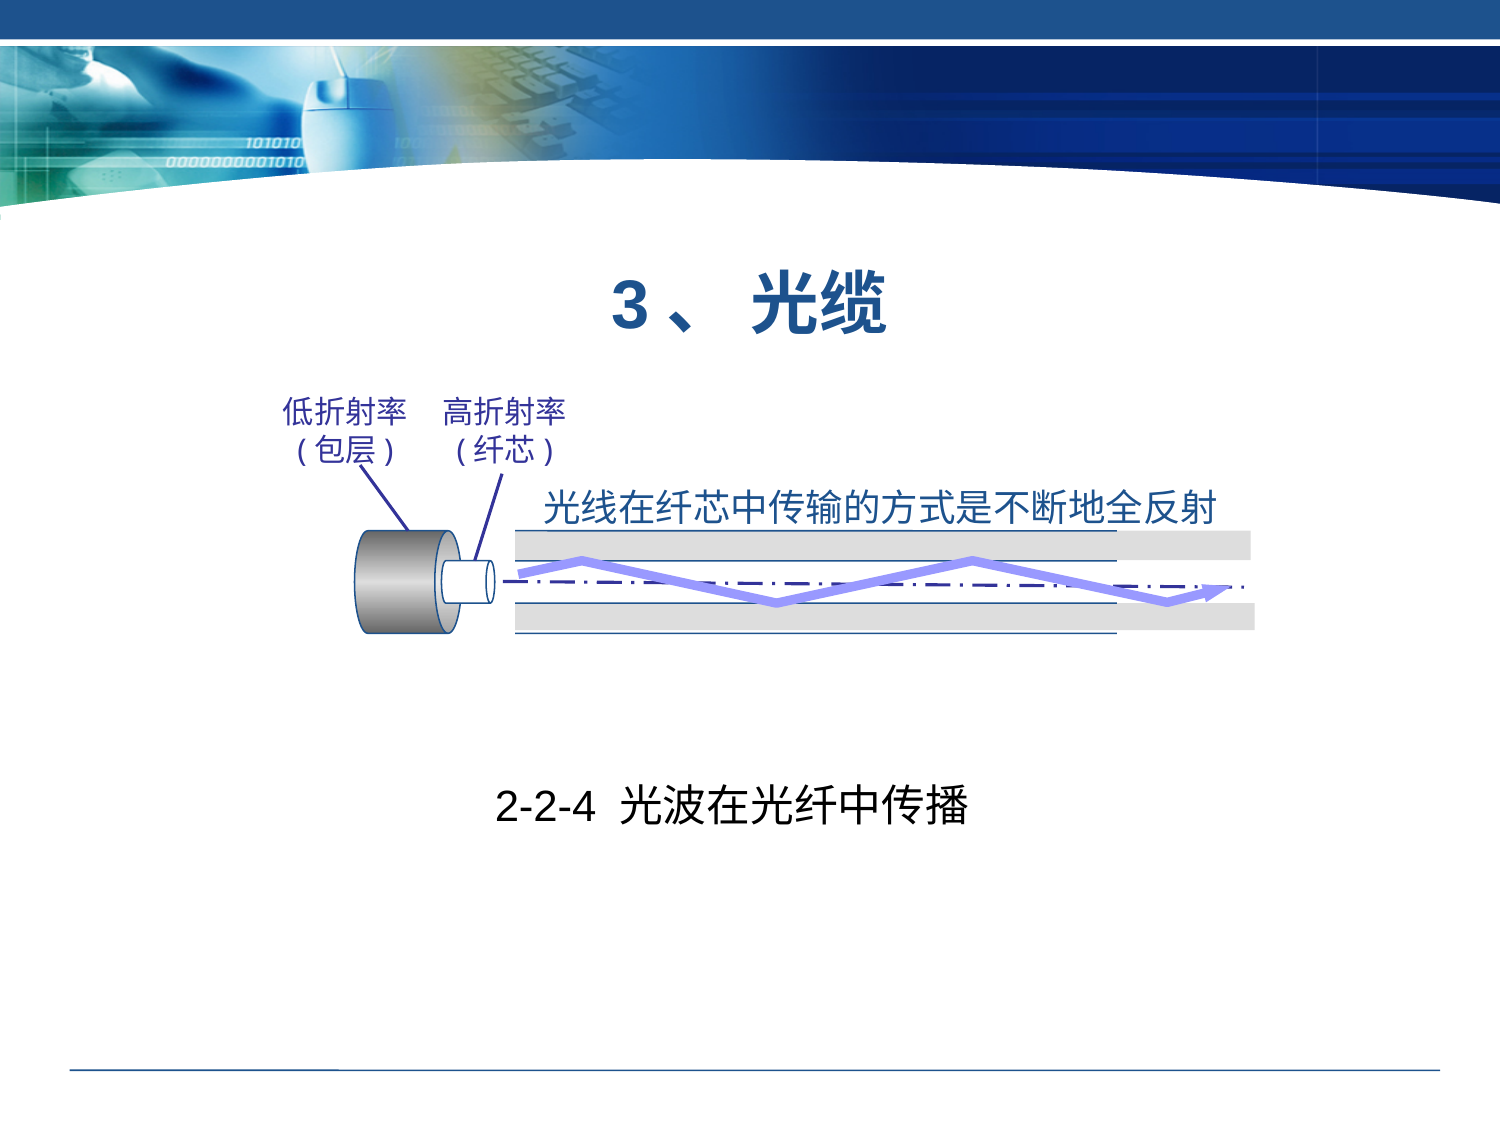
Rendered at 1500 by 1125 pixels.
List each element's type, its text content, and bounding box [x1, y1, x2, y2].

text_box [1123, 530, 1251, 560]
picture [0, 46, 1500, 206]
text_box 3、 光缆 [103, 185, 1397, 349]
text_box [1123, 560, 1254, 603]
text_box 高折射率 (纤芯) [427, 385, 583, 475]
text_box 光线在纤芯中传输的方式是不断地全反射 [528, 476, 1234, 537]
text_box [1123, 603, 1255, 631]
text_box [1123, 584, 1231, 603]
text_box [514, 530, 1118, 634]
title 2-2-4 光波在光纤中传播 [84, 674, 1380, 838]
text_box [354, 530, 461, 634]
text_box 低折射率 (包层) [268, 385, 423, 475]
text_box [441, 560, 495, 604]
